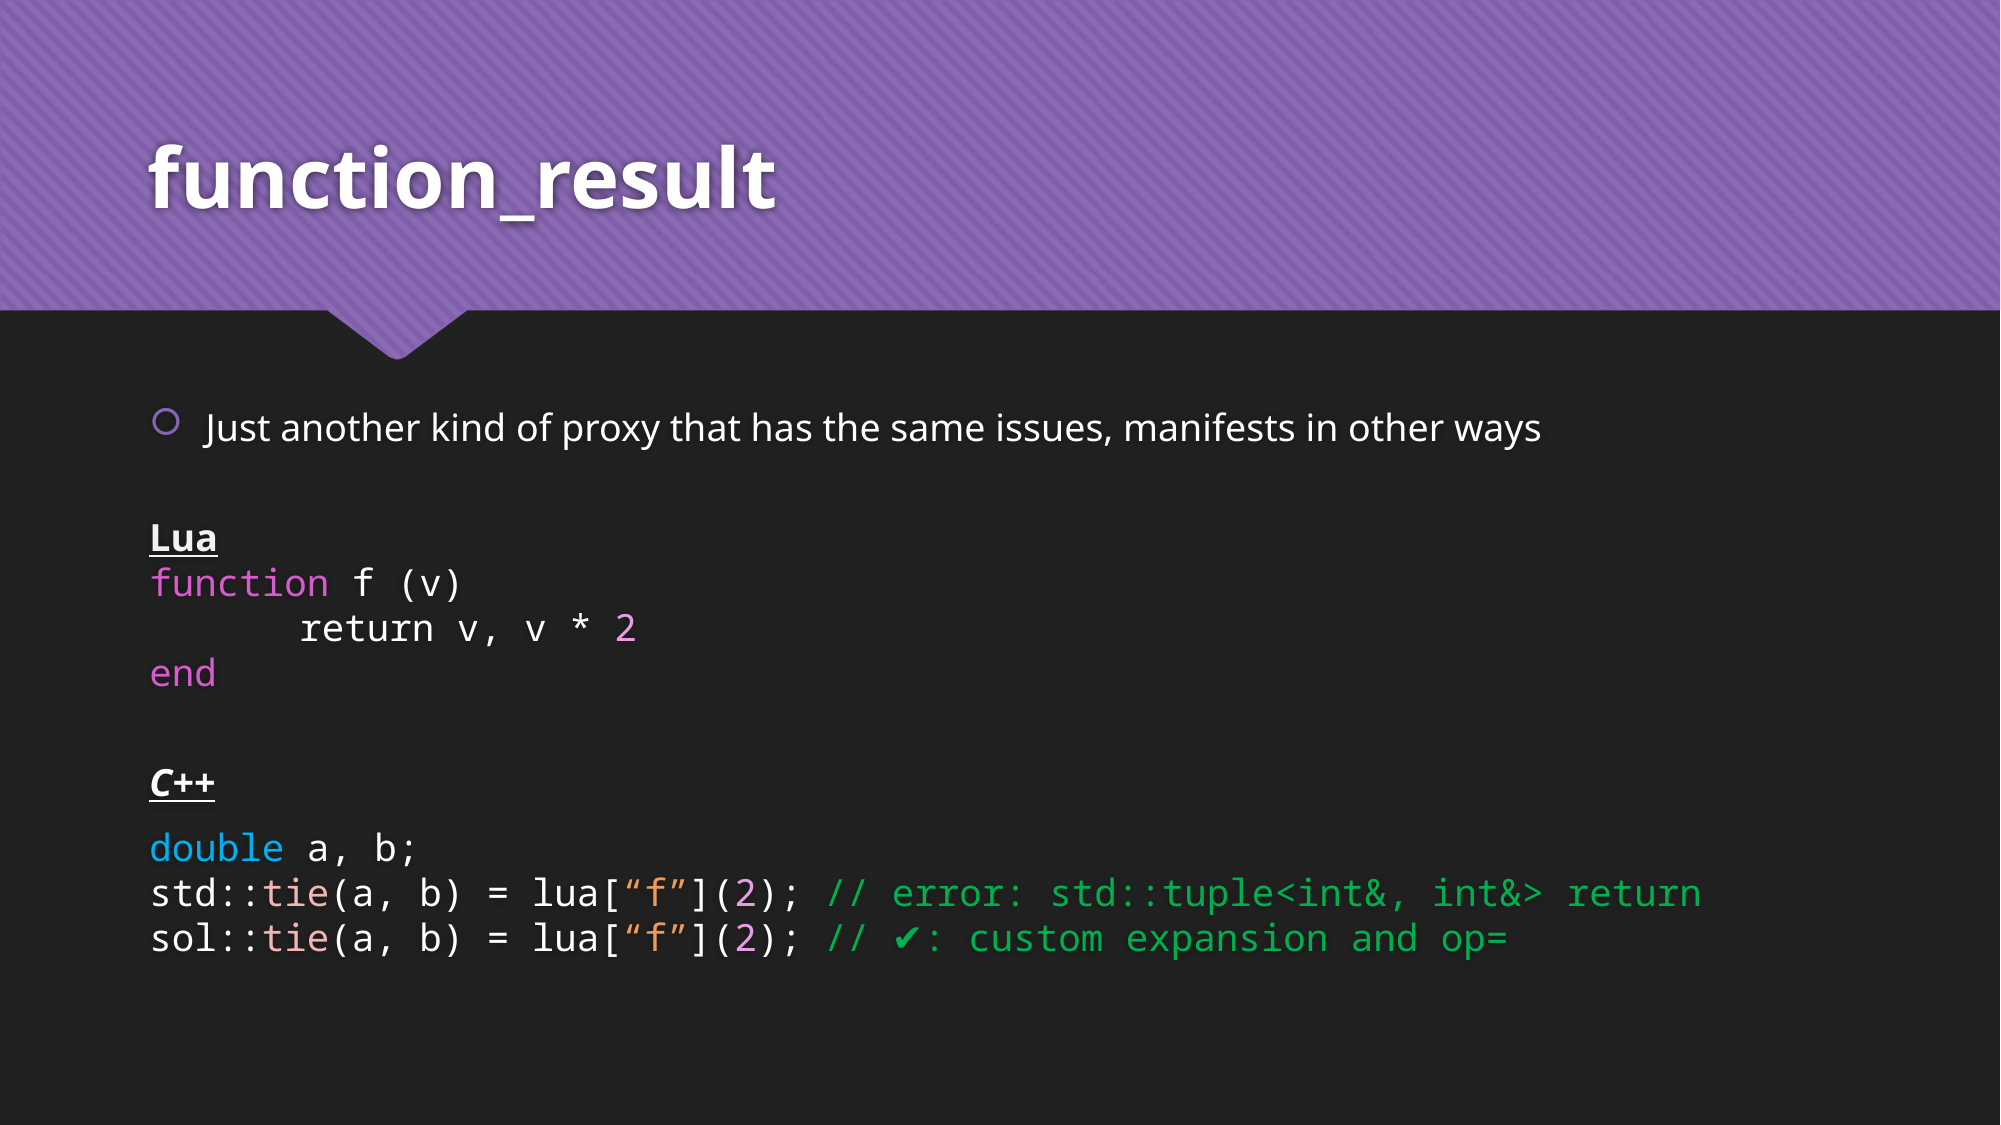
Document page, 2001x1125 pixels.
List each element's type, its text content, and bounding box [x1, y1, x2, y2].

title function_result [132, 73, 1868, 233]
list Just another kind of proxy that has the same issues, manifests in other ways Lua function f (v) return v, v * 2 end C++ double a, b; std::tie(a, b) = lua[“f”](2); // error: std::tuple<int&, int&> return sol::tie(a, b) = lua[“f”](2); // ✔️: custom expansion and op= [134, 383, 1866, 980]
